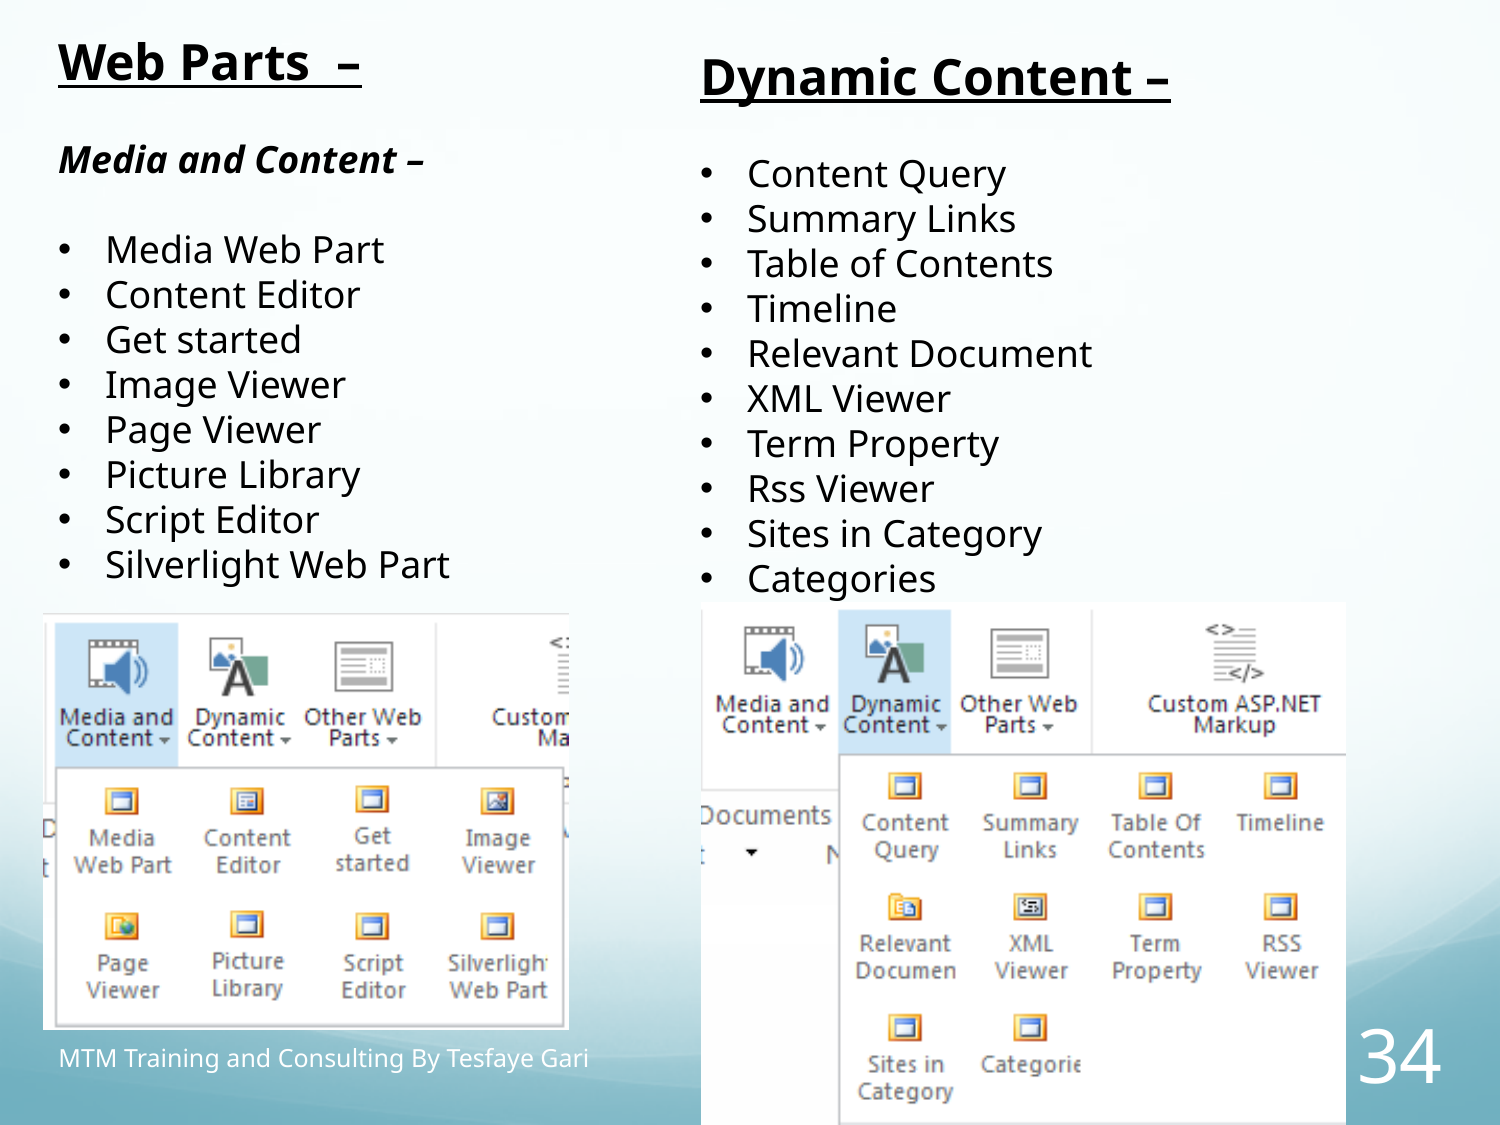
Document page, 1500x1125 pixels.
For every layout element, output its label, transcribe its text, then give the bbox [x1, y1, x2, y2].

picture [42, 612, 569, 1031]
picture [701, 601, 1347, 1125]
text_box Dynamic Content – Content Query Summary Links Table of Contents Timeline Relevant Document XML Viewer Term Property Rss Viewer Sites in Category Categories [685, 37, 1436, 608]
text_box Web Parts – Media and Content – Media Web Part Content Editor Get started Image Viewer Page Viewer Picture Library Script Editor Silverlight Web Part [43, 23, 667, 594]
footer MTM Training and Consulting By Tesfaye Gari [43, 1029, 694, 1090]
slide_number 34 [1359, 1029, 1459, 1090]
